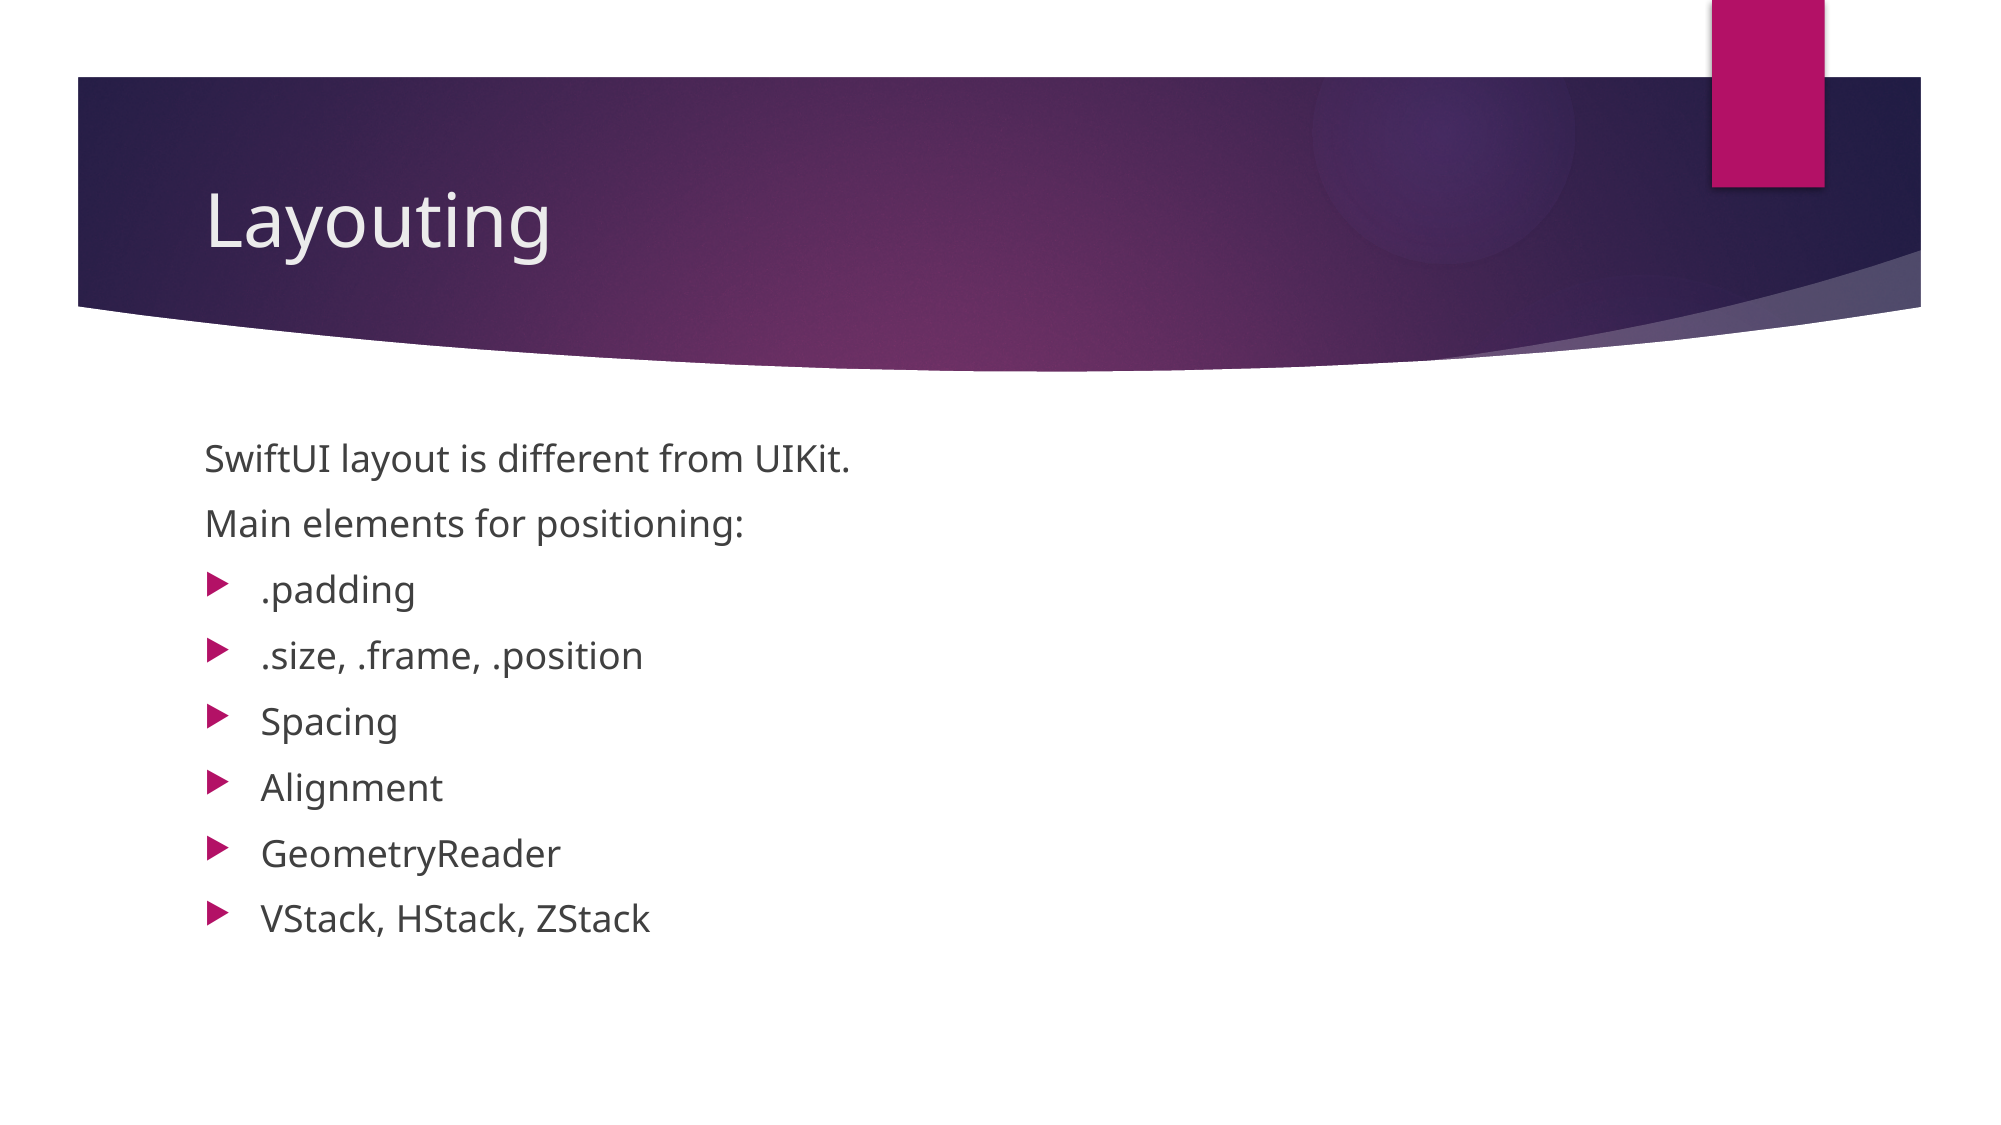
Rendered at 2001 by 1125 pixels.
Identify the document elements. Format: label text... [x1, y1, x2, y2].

list SwiftUI layout is different from UIKit. Main elements for positioning: .padding .size, .frame, .position Spacing Alignment GeometryReader VStack, HStack, ZStack [189, 427, 1638, 988]
title Layouting [189, 159, 1627, 276]
